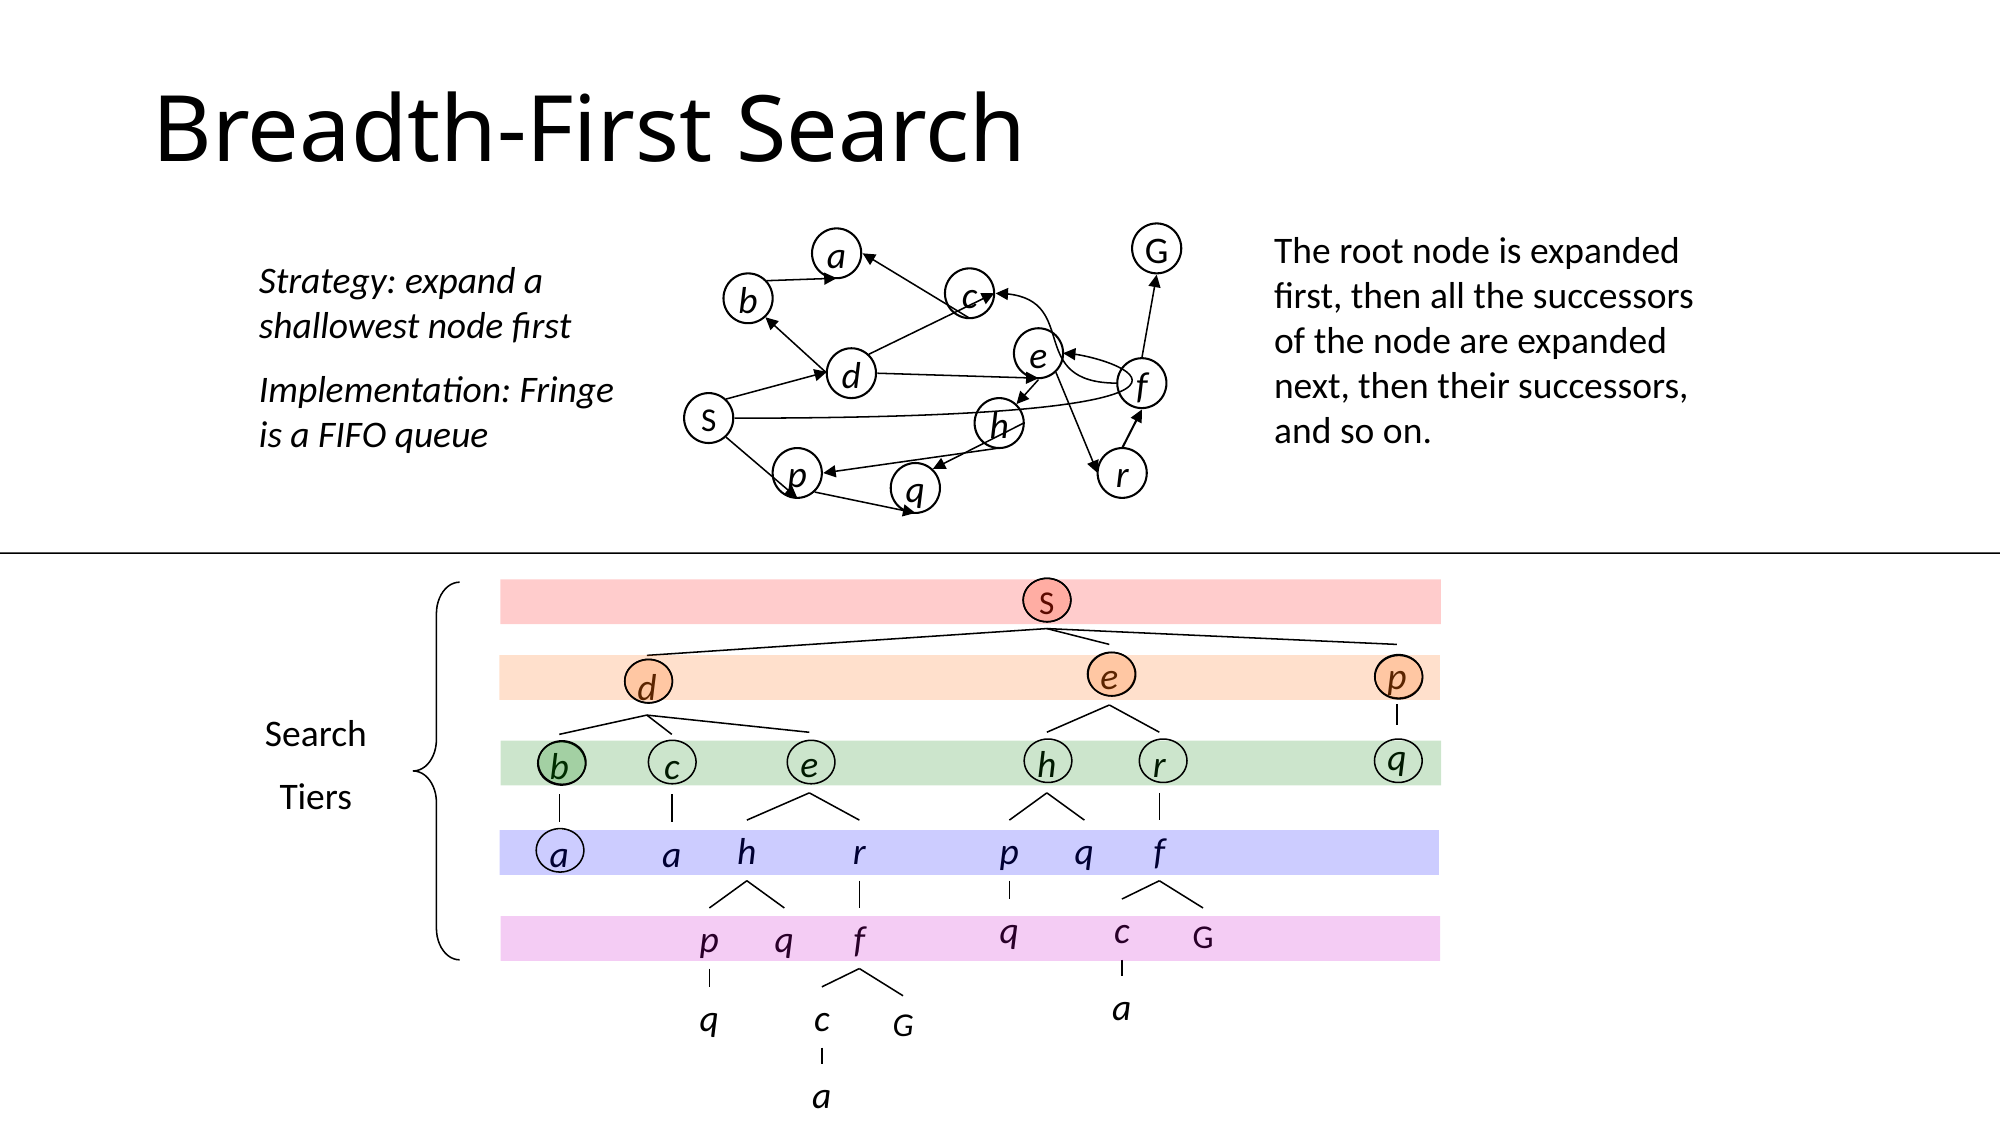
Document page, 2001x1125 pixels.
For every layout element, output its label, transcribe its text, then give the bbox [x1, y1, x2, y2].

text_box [237, 579, 1442, 961]
title Breadth-First Search [137, 59, 1863, 205]
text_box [528, 573, 1429, 579]
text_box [684, 223, 1182, 513]
text_box The root node is expanded first, then all the successors of the node are expanded next, then their successors, and so on. [1259, 218, 1746, 458]
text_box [528, 961, 1429, 1125]
text_box Strategy: expand a shallowest node first Implementation: Fringe is a FIFO queue [243, 248, 633, 463]
